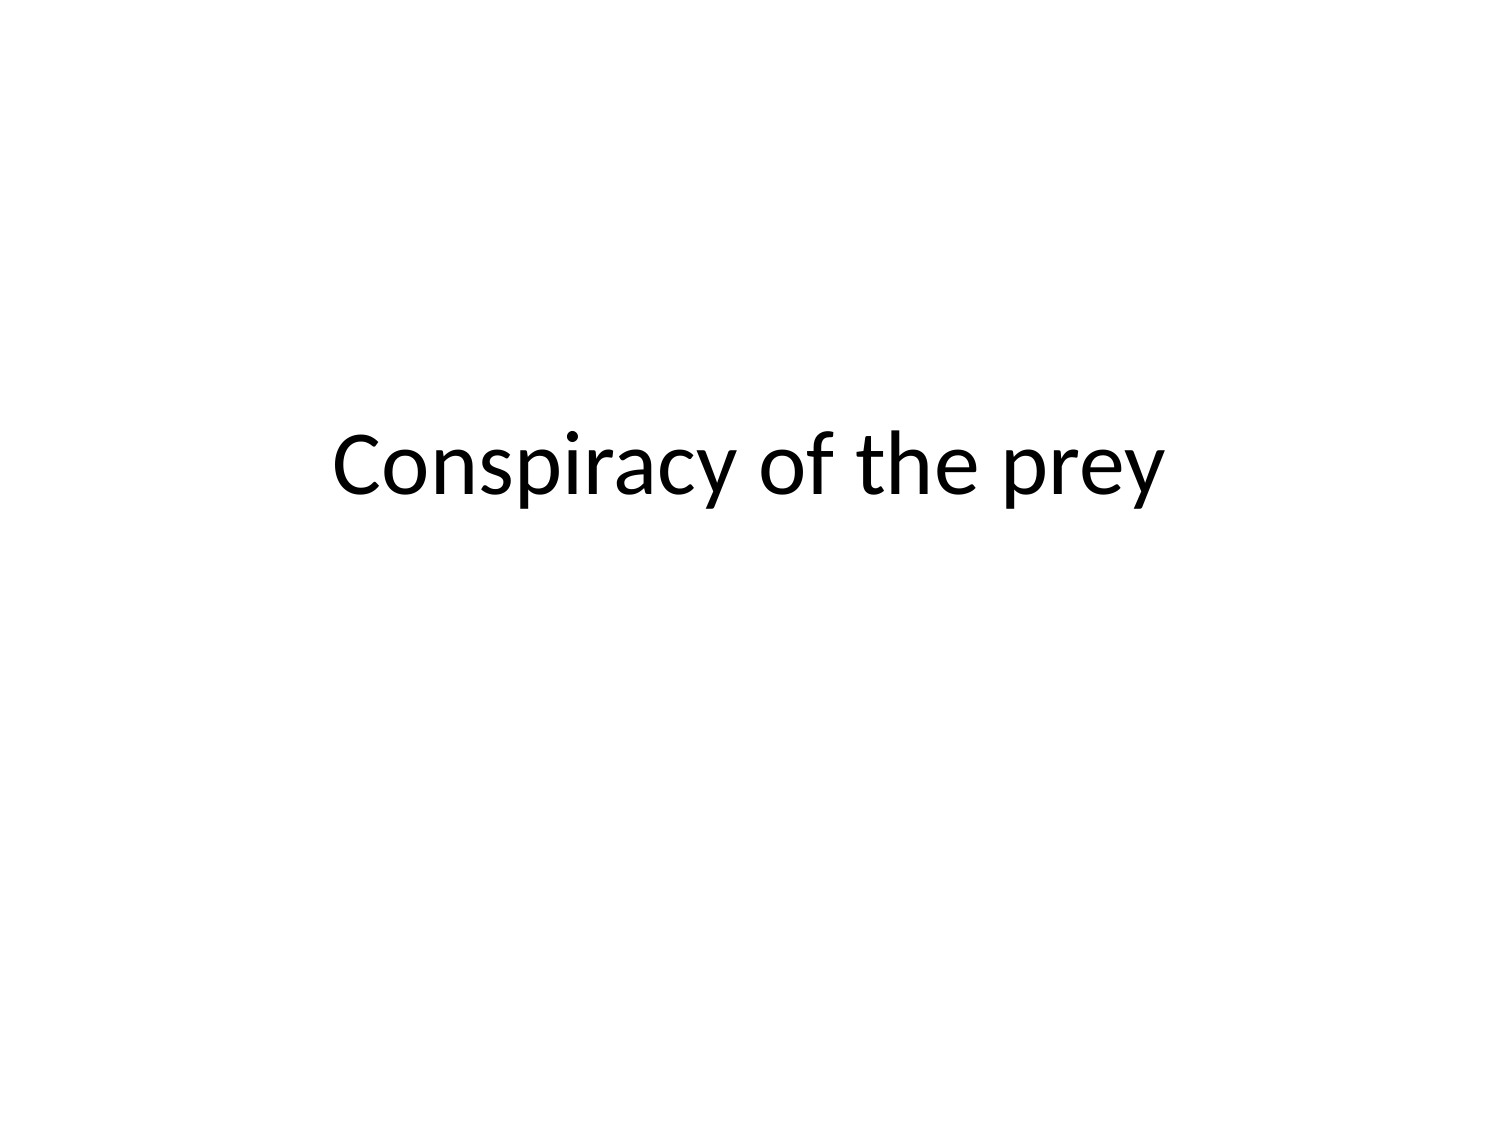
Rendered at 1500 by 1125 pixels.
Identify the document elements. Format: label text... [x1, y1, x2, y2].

title Conspiracy of the prey [75, 364, 1425, 552]
